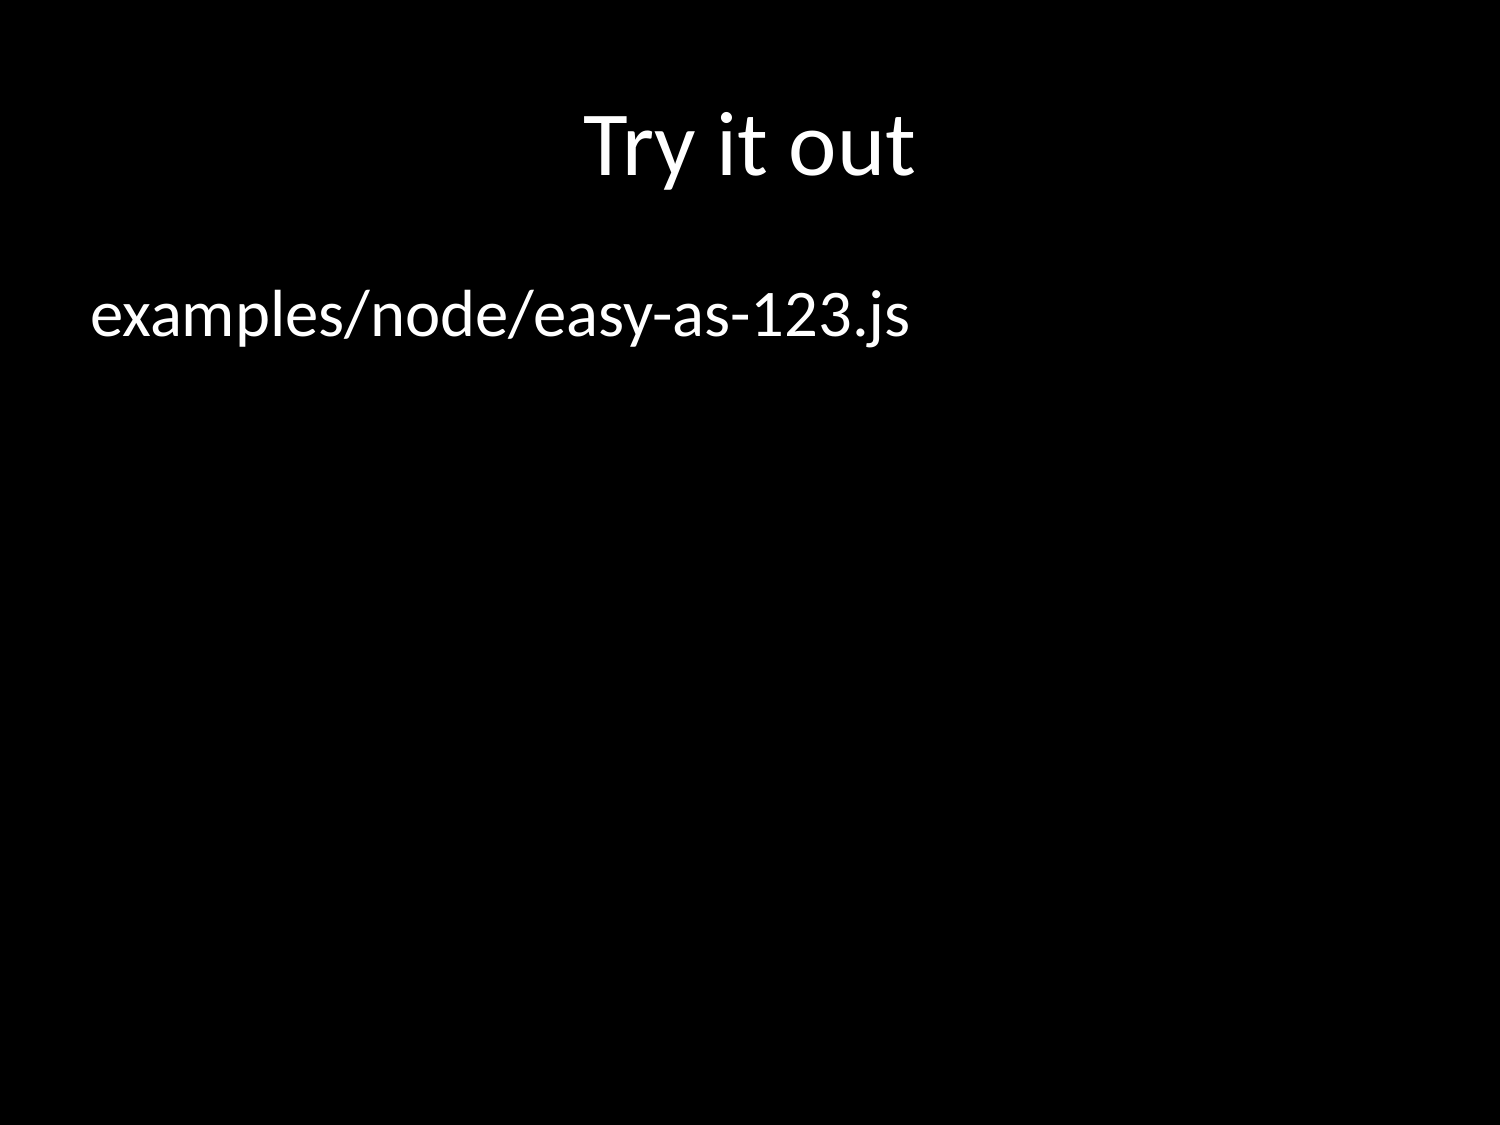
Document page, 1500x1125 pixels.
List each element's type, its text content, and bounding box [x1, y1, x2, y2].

list examples/node/easy-as-123.js [75, 262, 1425, 1005]
title Try it out [75, 45, 1425, 233]
